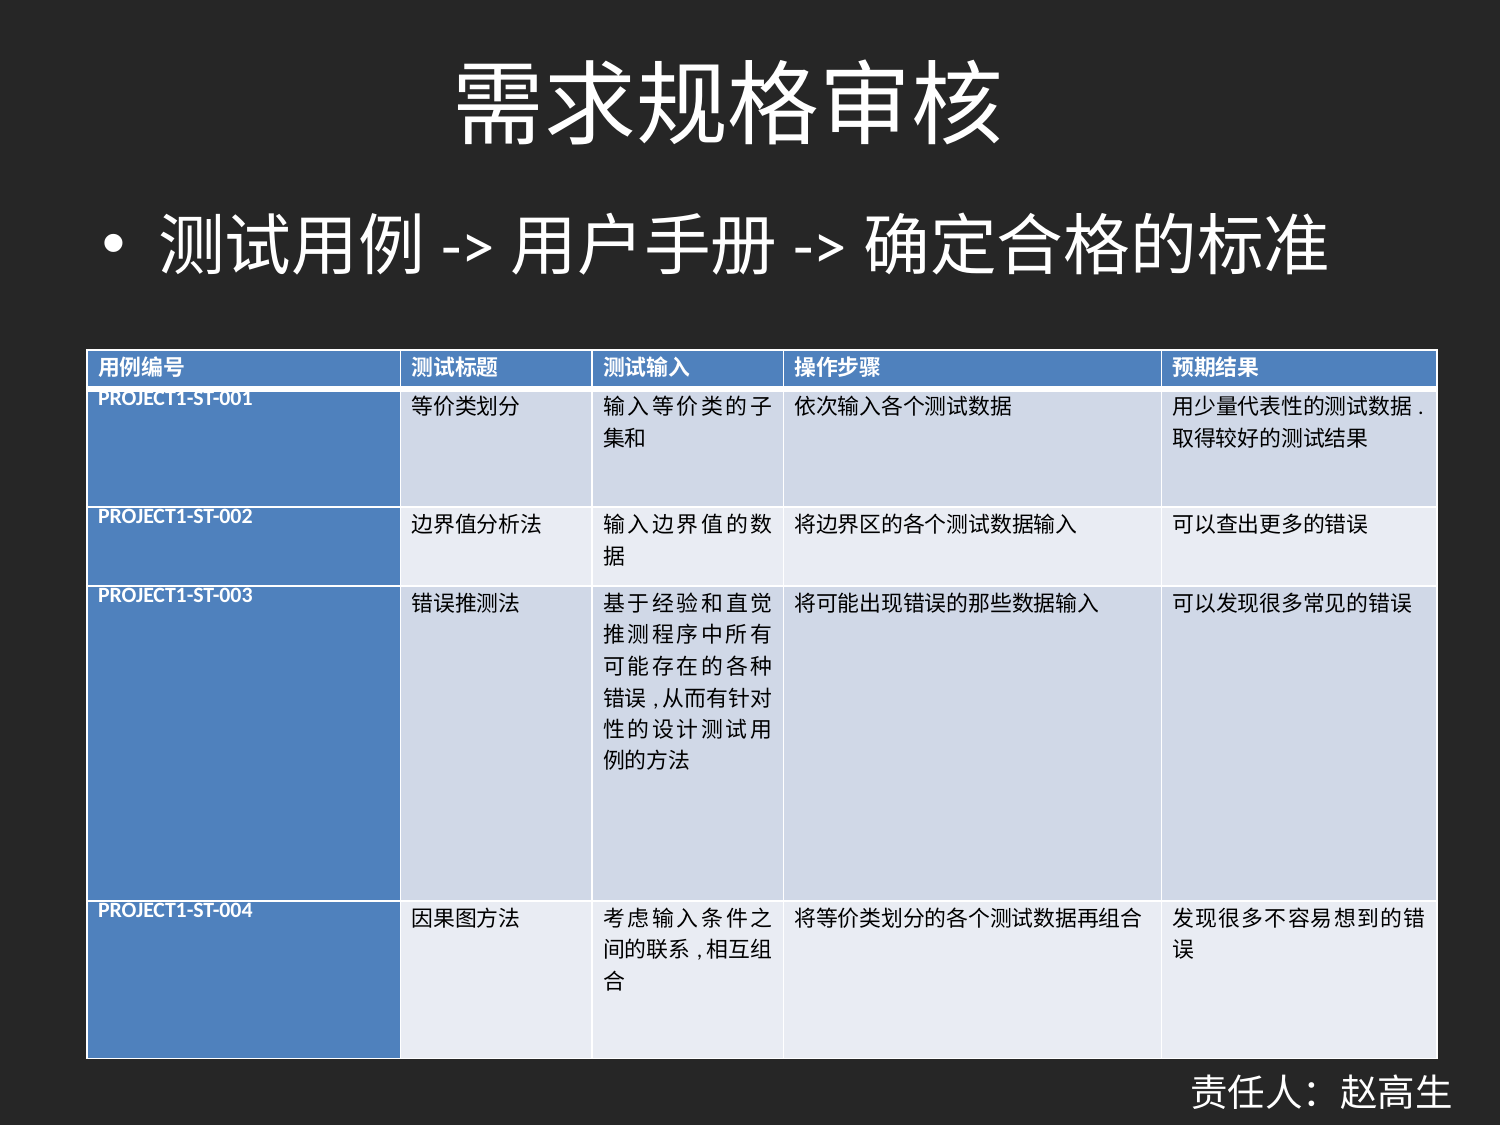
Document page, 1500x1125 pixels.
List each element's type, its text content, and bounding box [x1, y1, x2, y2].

table_cell 依次输入各个测试数据 [784, 392, 1161, 506]
table_cell 将边界区的各个测试数据输入 [784, 508, 1161, 585]
table_header 操作步骤 [784, 351, 1161, 386]
table_cell PROJECT1-ST-002 [88, 508, 400, 585]
table_cell PROJECT1-ST-003 [88, 587, 400, 900]
table_cell 将等价类划分的各个测试数据再组合 [784, 902, 1161, 1058]
table_cell 发现很多不容易想到的错误 [1162, 902, 1436, 1058]
table_cell 输入边界值的数据 [593, 508, 783, 585]
table_header 预期结果 [1162, 351, 1436, 386]
table_header 用例编号 [88, 351, 400, 386]
table_cell 可以发现很多常见的错误 [1162, 587, 1436, 900]
list 测试用例->用户手册->确定合格的标准 [86, 195, 1437, 349]
table_cell 等价类划分 [401, 392, 591, 506]
table_cell PROJECT1-ST-001 [88, 392, 400, 506]
table_header 测试标题 [401, 351, 591, 386]
table_cell 基于经验和直觉推测程序中所有可能存在的各种错误,从而有针对性的设计测试用例的方法 [593, 587, 783, 900]
table_cell 边界值分析法 [401, 508, 591, 585]
table_cell PROJECT1-ST-004 [88, 902, 400, 1058]
title 需求规格审核 [53, 7, 1404, 195]
text_box 责任人：赵高生 [1175, 1061, 1500, 1122]
table_cell 错误推测法 [401, 587, 591, 900]
table_cell 输入等价类的子集和 [593, 392, 783, 506]
table_cell 可以查出更多的错误 [1162, 508, 1436, 585]
table_cell 用少量代表性的测试数据.取得较好的测试结果 [1162, 392, 1436, 506]
table_cell 因果图方法 [401, 902, 591, 1058]
table_header 测试输入 [593, 351, 783, 386]
table_cell 考虑输入条件之间的联系,相互组合 [593, 902, 783, 1058]
table_cell 将可能出现错误的那些数据输入 [784, 587, 1161, 900]
